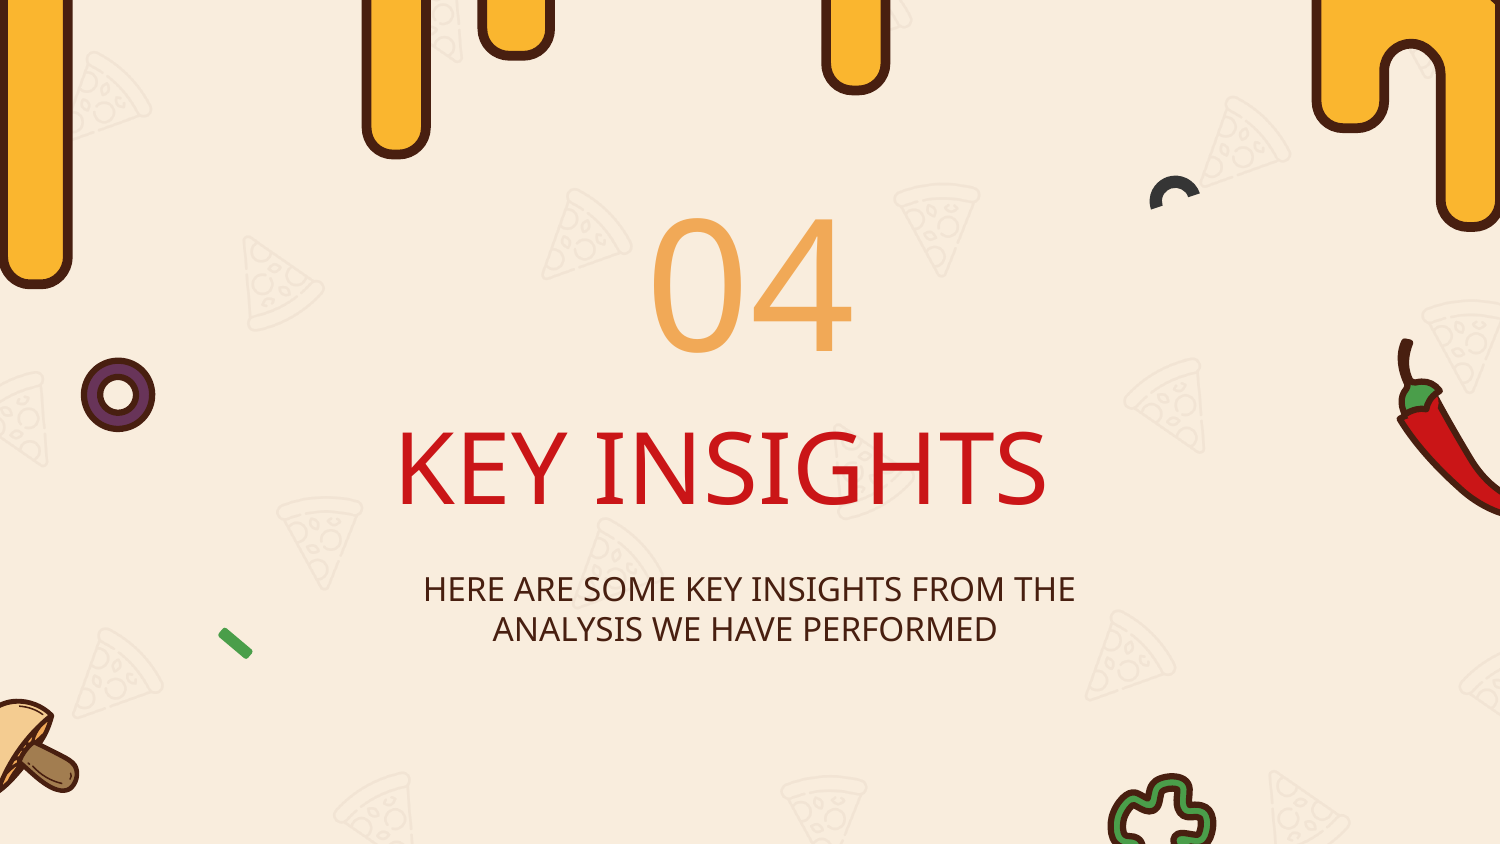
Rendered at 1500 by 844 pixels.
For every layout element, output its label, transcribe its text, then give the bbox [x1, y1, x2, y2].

subtitle HERE ARE SOME KEY INSIGHTS FROM THE ANALYSIS WE HAVE PERFORMED [366, 544, 1134, 673]
title 04 [366, 171, 1134, 386]
picture [0, 0, 1500, 844]
picture [1127, 792, 1197, 844]
title KEY INSIGHTS [310, 385, 1134, 545]
